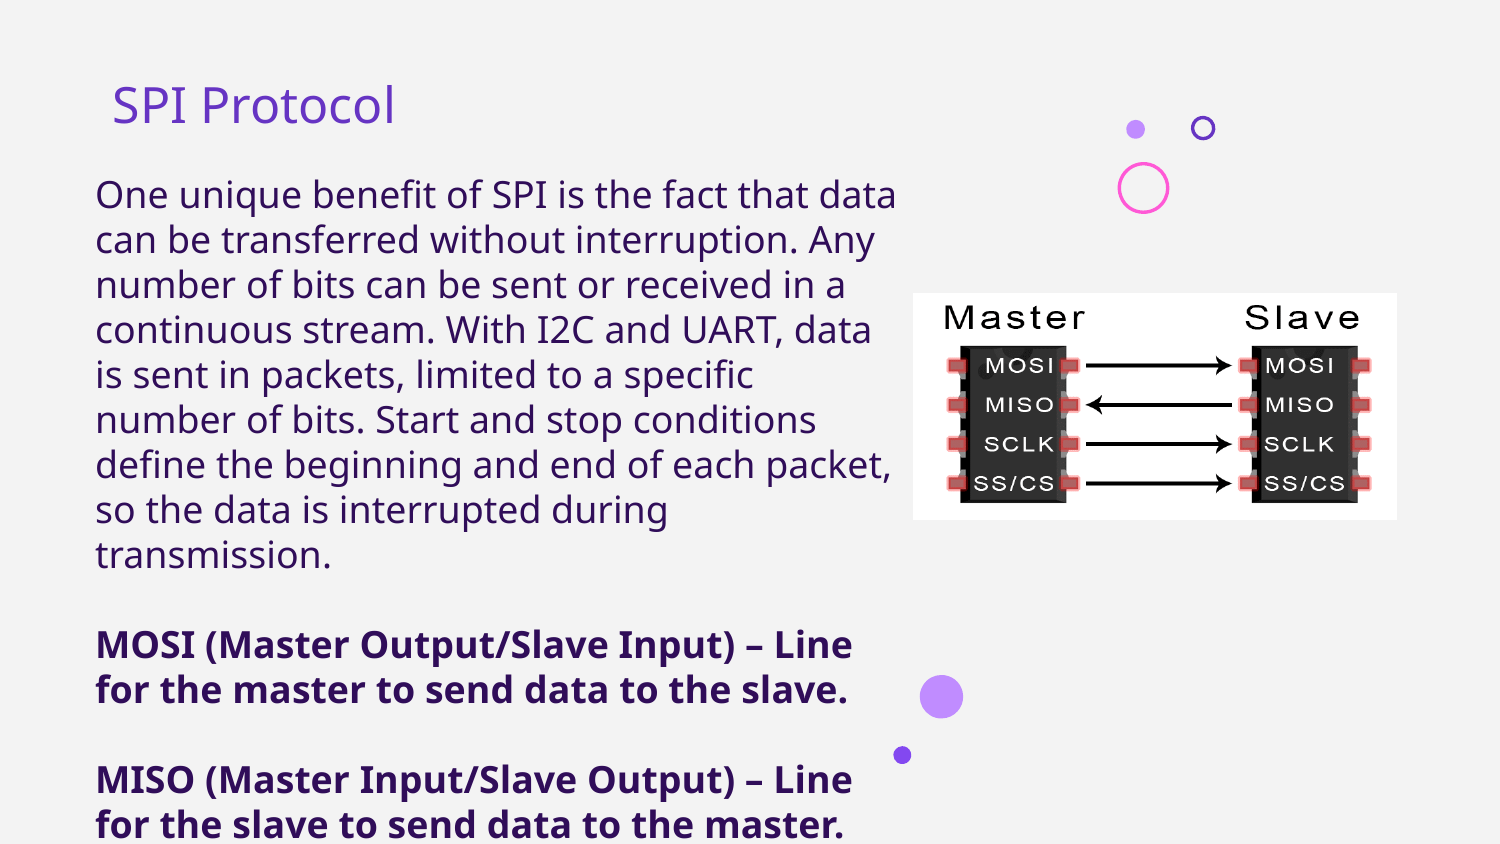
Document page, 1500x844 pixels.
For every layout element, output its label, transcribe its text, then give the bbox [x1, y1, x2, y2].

title SPI Protocol [97, 58, 1500, 166]
text_box [1126, 119, 1145, 139]
text_box [893, 746, 912, 764]
picture [913, 293, 1397, 521]
list One unique benefit of SPI is the fact that data can be transferred without interruption. Any number of bits can be sent or received in a continuous stream. With I2C and UART, data is sent in packets, limited to a specific number of bits. Start and stop conditions define the beginning and end of each packet, so the data is interrupted during transmission. MOSI (Master Output/Slave Input) – Line for the master to send data to the slave. MISO (Master Input/Slave Output) – Line for the slave to send data to the master. [80, 155, 914, 614]
text_box [919, 675, 964, 719]
